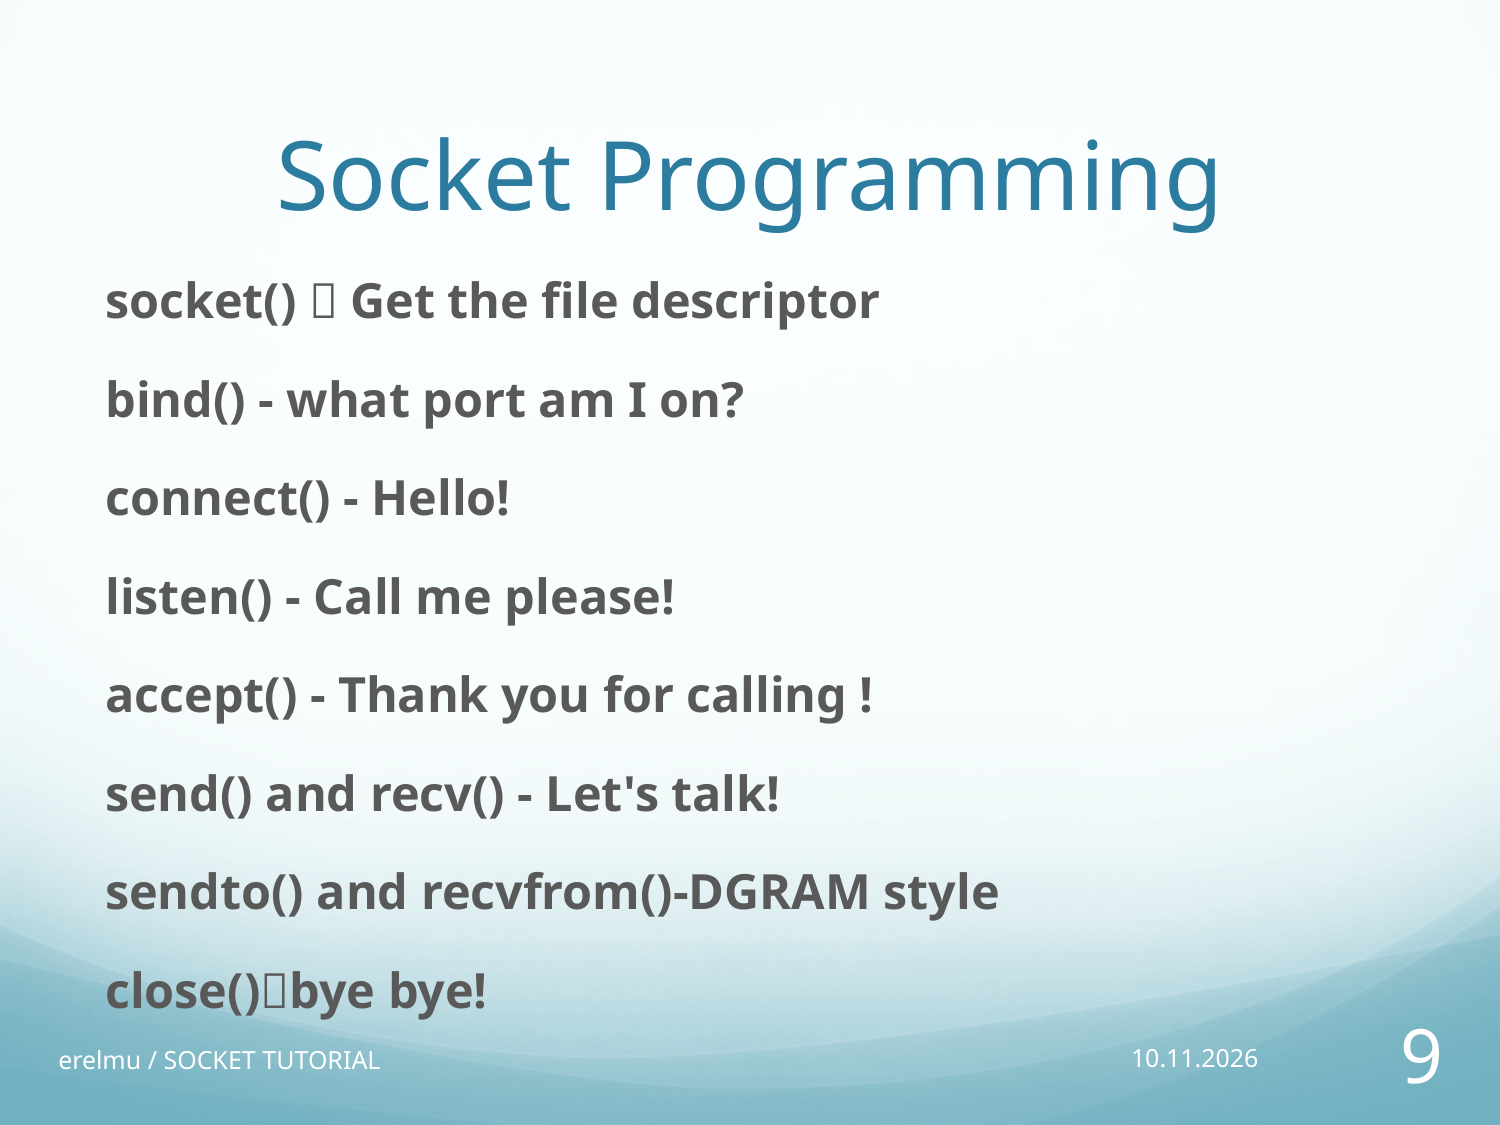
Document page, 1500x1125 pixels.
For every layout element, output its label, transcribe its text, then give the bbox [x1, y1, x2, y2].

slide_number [923, 1029, 1274, 1090]
list socket()  Get the file descriptor bind() - what port am I on? connect() - Hello! listen() - Call me please! accept() - Thank you for calling ! send() and recv() - Let's talk! sendto() and recvfrom()-DGRAM style close()bye bye! [90, 262, 1410, 1030]
title Socket Programming [90, 17, 1410, 237]
slide_number 9 [1295, 1029, 1459, 1090]
footer erelmu / SOCKET TUTORIAL [43, 1029, 838, 1090]
